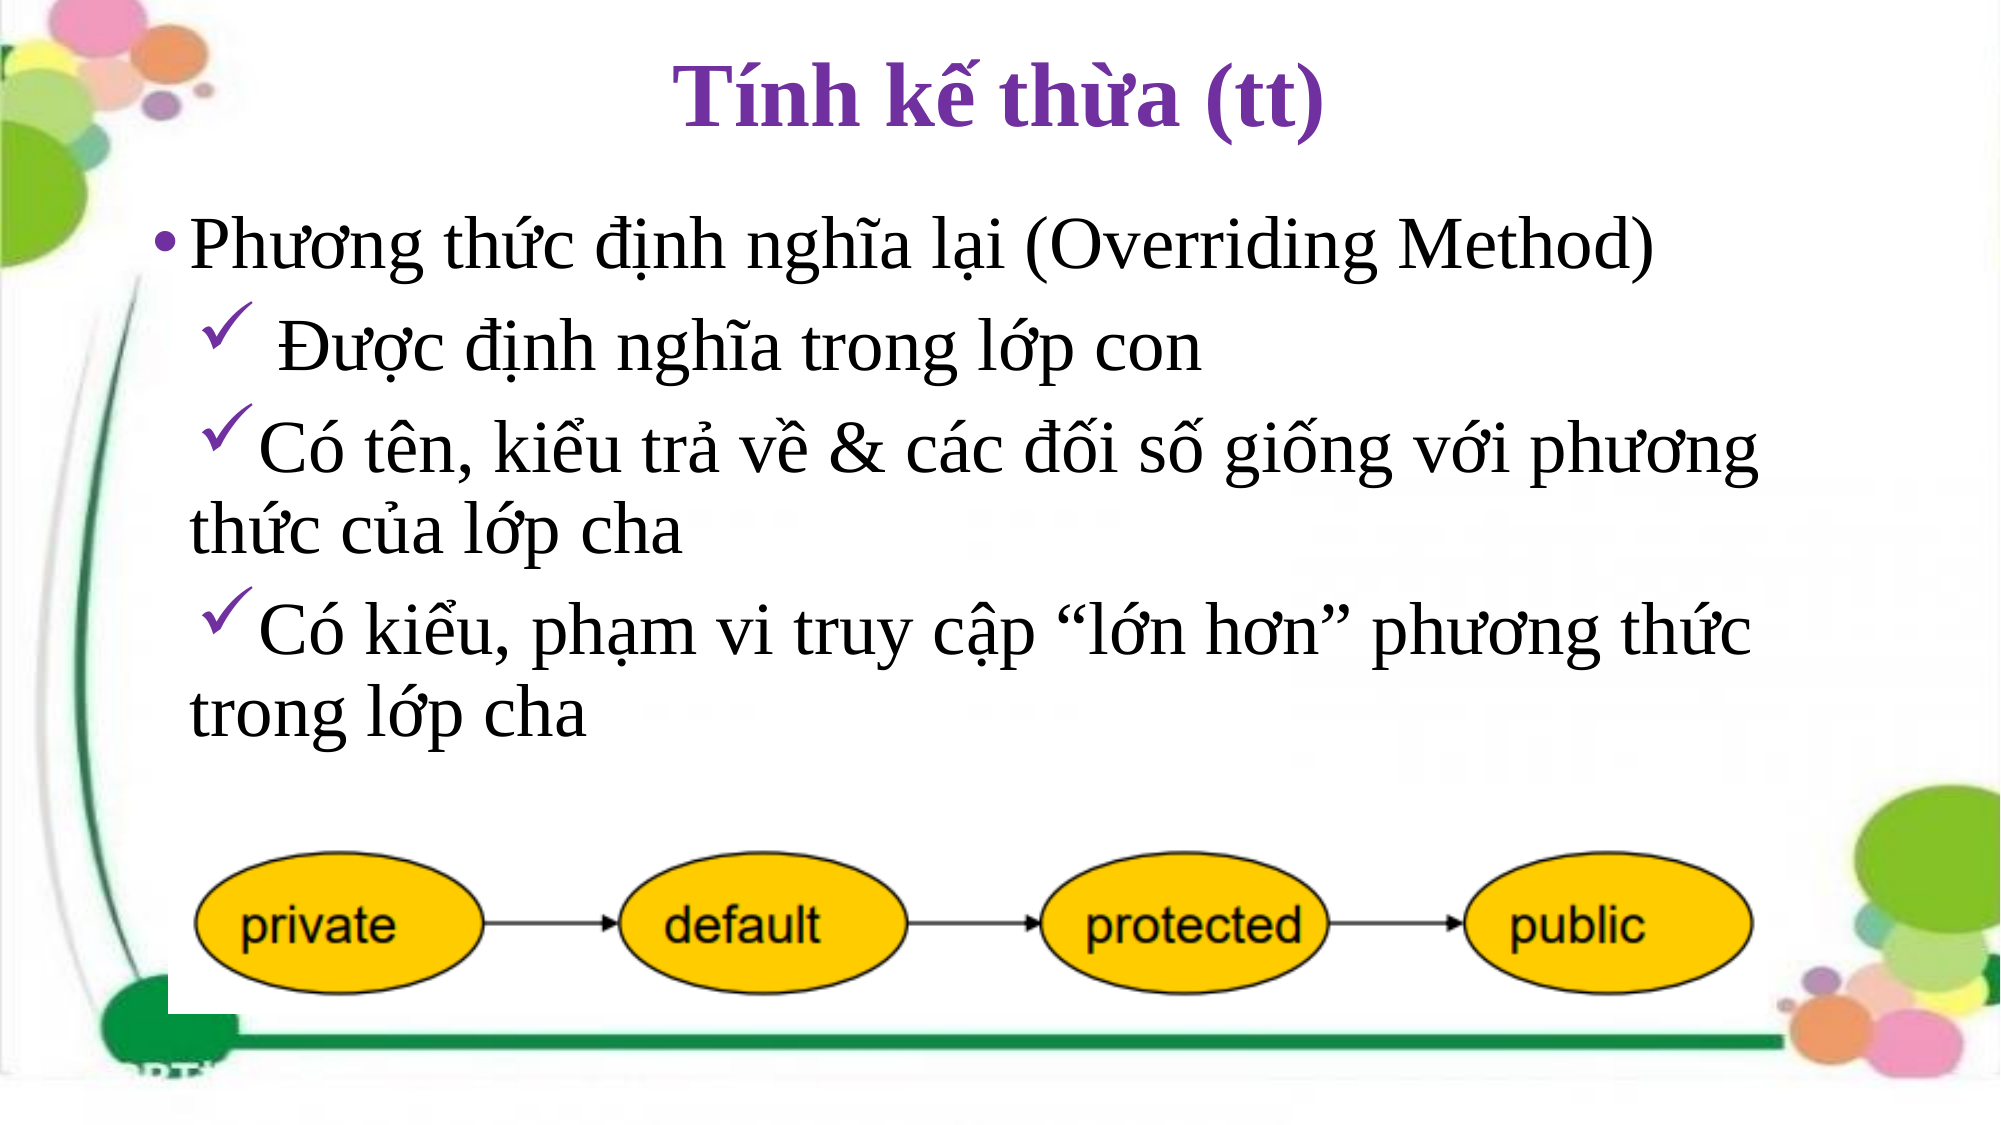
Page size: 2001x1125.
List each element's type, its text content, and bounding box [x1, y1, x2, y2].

picture [0, 0, 2001, 1125]
list Phương thức định nghĩa lại (Overriding Method) Được định nghĩa trong lớp con Có tên, kiểu trả về & các đối số giống với phương thức của lớp cha Có kiểu, phạm vi truy cập “lớn hơn” phương thức trong lớp cha [137, 196, 1863, 1014]
title Tính kế thừa (tt) [137, 36, 1863, 157]
